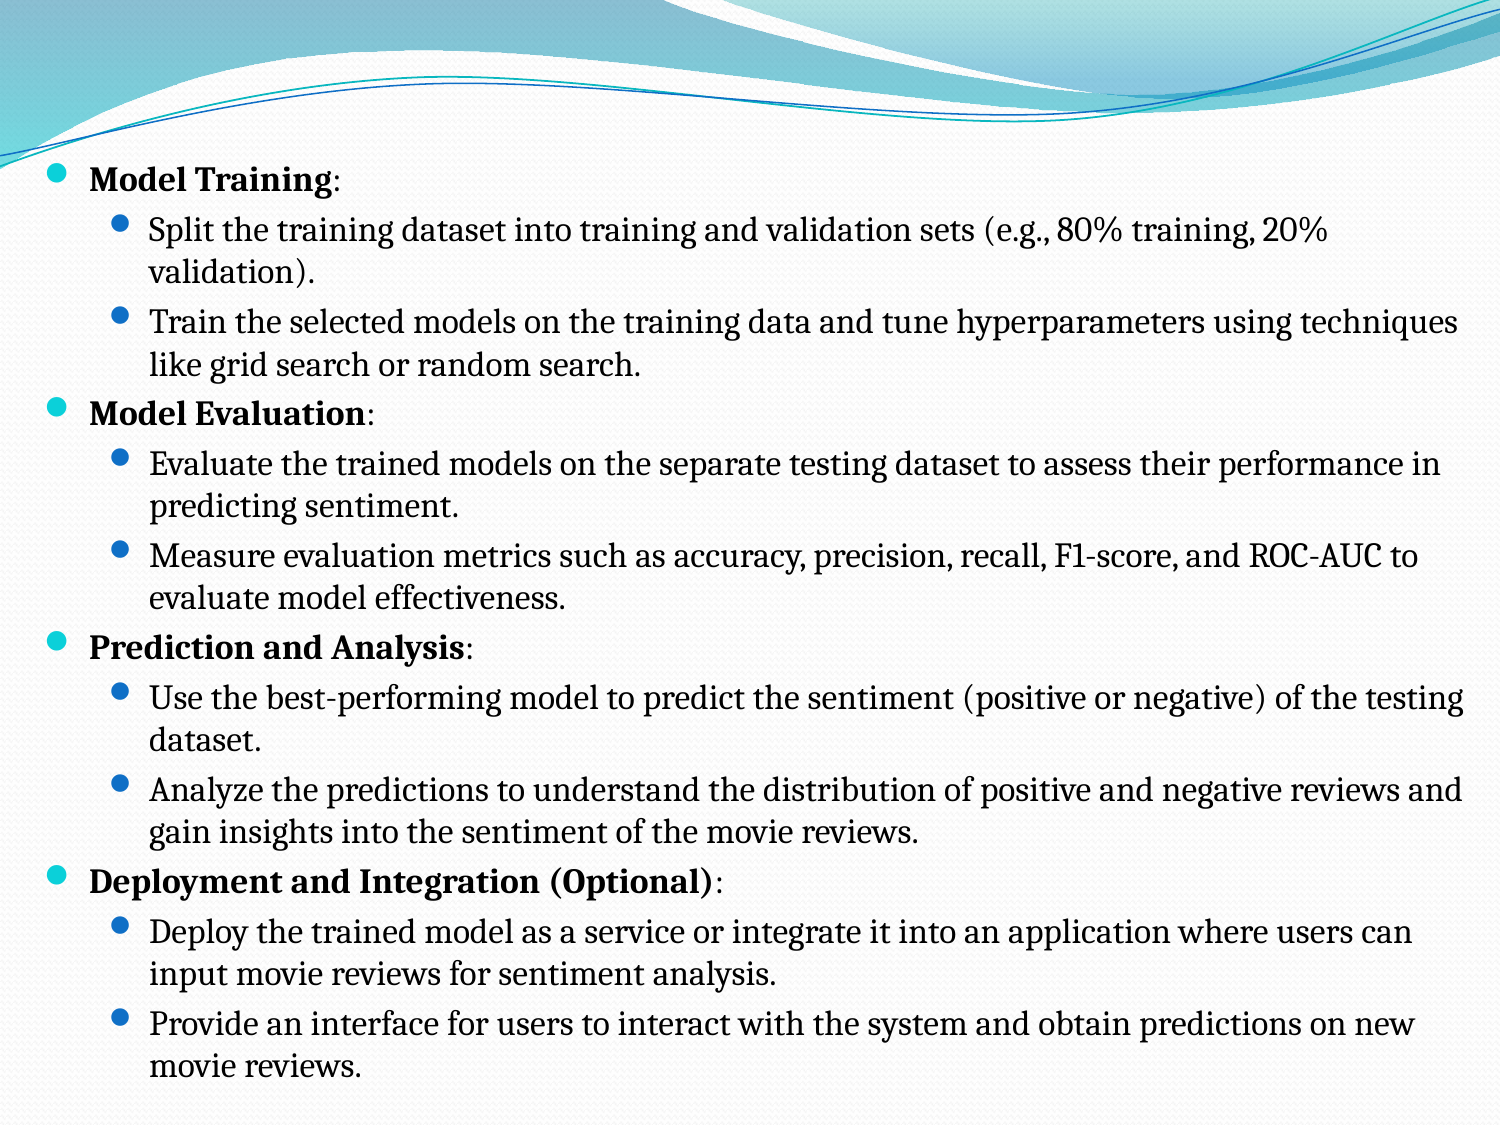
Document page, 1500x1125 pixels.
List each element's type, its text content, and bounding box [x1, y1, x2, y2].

list Model Training: Split the training dataset into training and validation sets (e.g., 80% training, 20% validation). Train the selected models on the training data and tune hyperparameters using techniques like grid search or random search. Model Evaluation: Evaluate the trained models on the separate testing dataset to assess their performance in predicting sentiment. Measure evaluation metrics such as accuracy, precision, recall, F1-score, and ROC-AUC to evaluate model effectiveness. Prediction and Analysis: Use the best-performing model to predict the sentiment (positive or negative) of the testing dataset. Analyze the predictions to understand the distribution of positive and negative reviews and gain insights into the sentiment of the movie reviews. Deployment and Integration (Optional): Deploy the trained model as a service or integrate it into an application where users can input movie reviews for sentiment analysis. Provide an interface for users to interact with the system and obtain predictions on new movie reviews. [29, 149, 1500, 1125]
